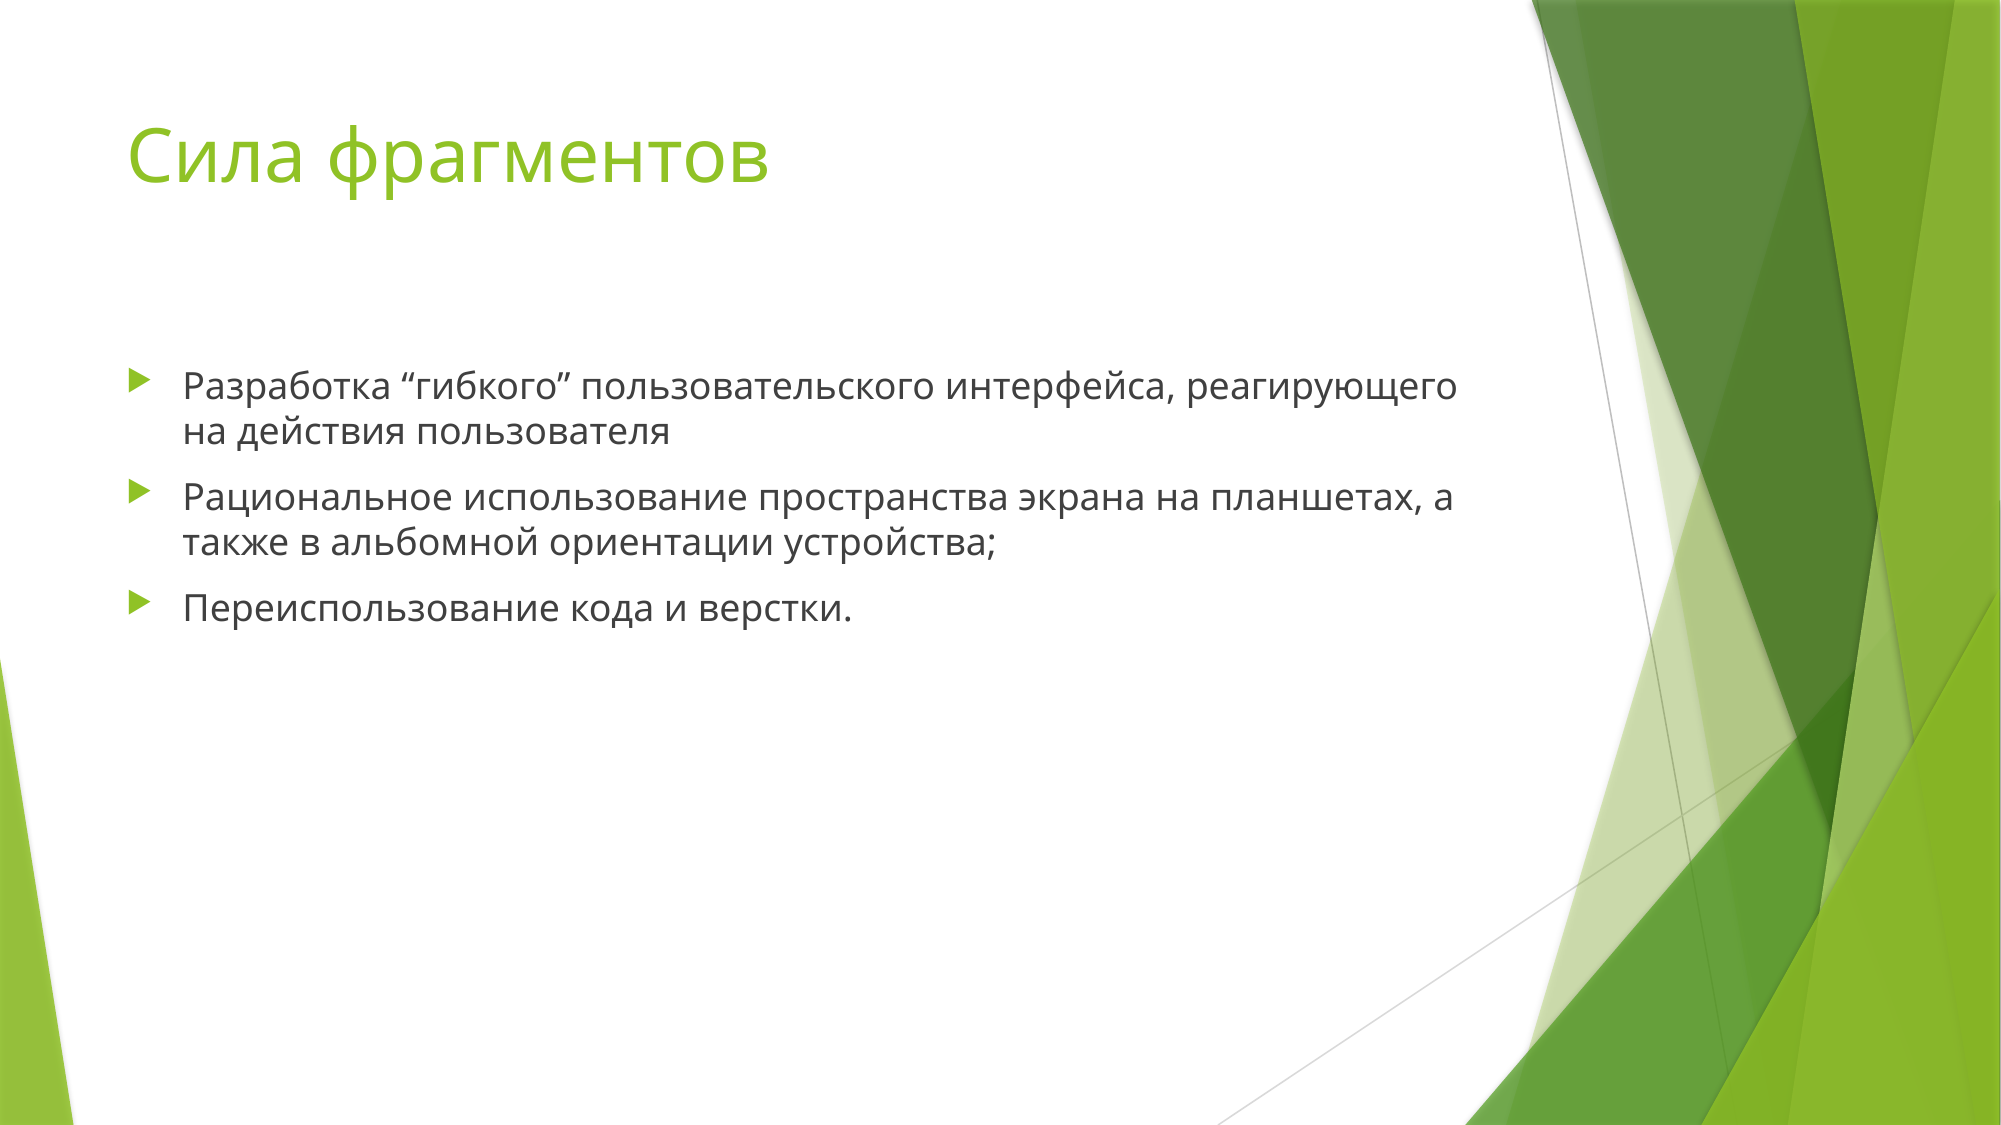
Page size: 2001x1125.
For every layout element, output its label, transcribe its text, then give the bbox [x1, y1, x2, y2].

list Разработка “гибкого” пользовательского интерфейса, реагирующего на действия пользователя Рациональное использование пространства экрана на планшетах, а также в альбомной ориентации устройства; Переиспользование кода и верстки. [111, 354, 1522, 992]
title Сила фрагментов [111, 99, 1522, 317]
